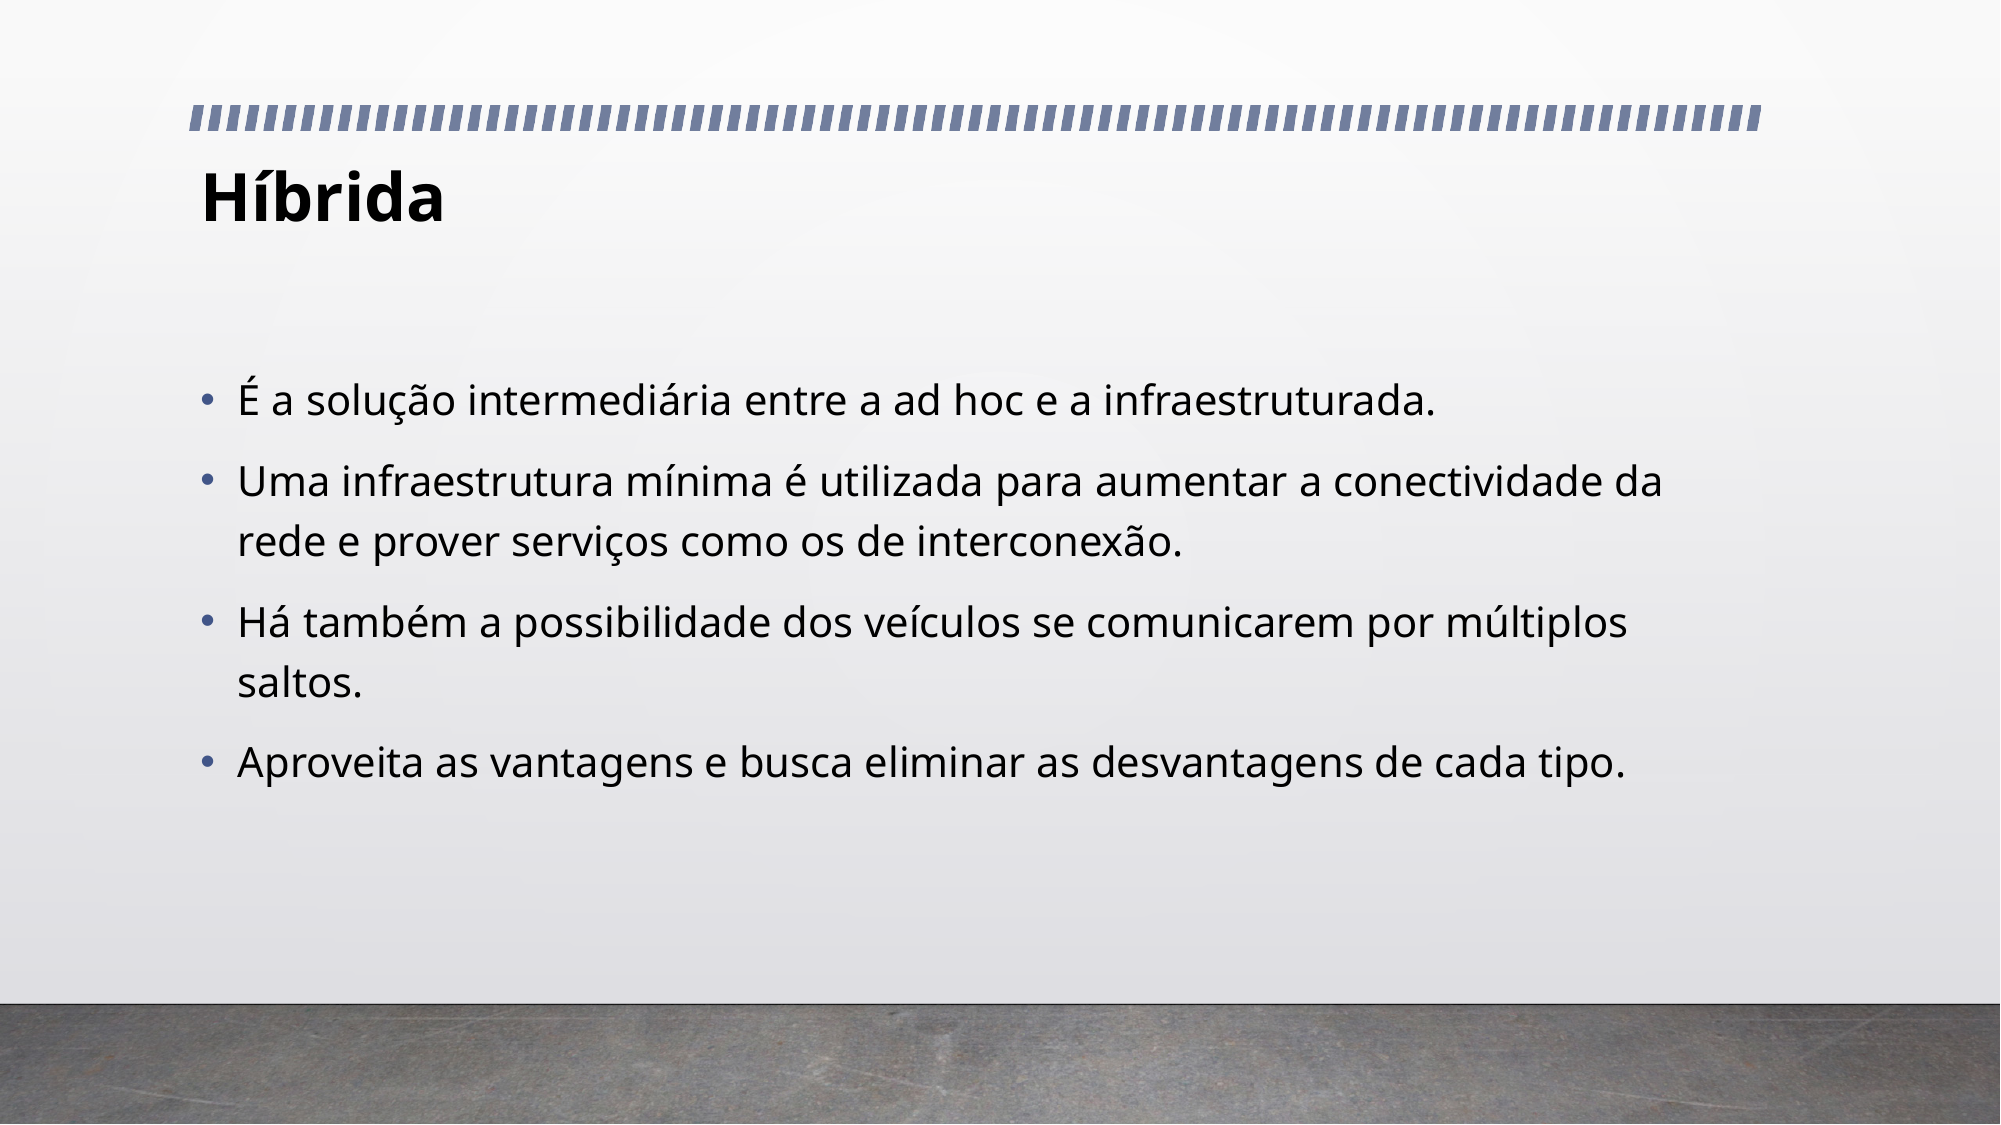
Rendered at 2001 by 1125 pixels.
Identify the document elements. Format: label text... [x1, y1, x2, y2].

picture [0, 1004, 2000, 1124]
list É a solução intermediária entre a ad hoc e a infraestruturada. Uma infraestrutura mínima é utilizada para aumentar a conectividade da rede e prover serviços como os de interconexão. Há também a possibilidade dos veículos se comunicarem por múltiplos saltos. Aproveita as vantagens e busca eliminar as desvantagens de cada tipo. [185, 356, 1761, 897]
title Híbrida [185, 156, 1761, 329]
